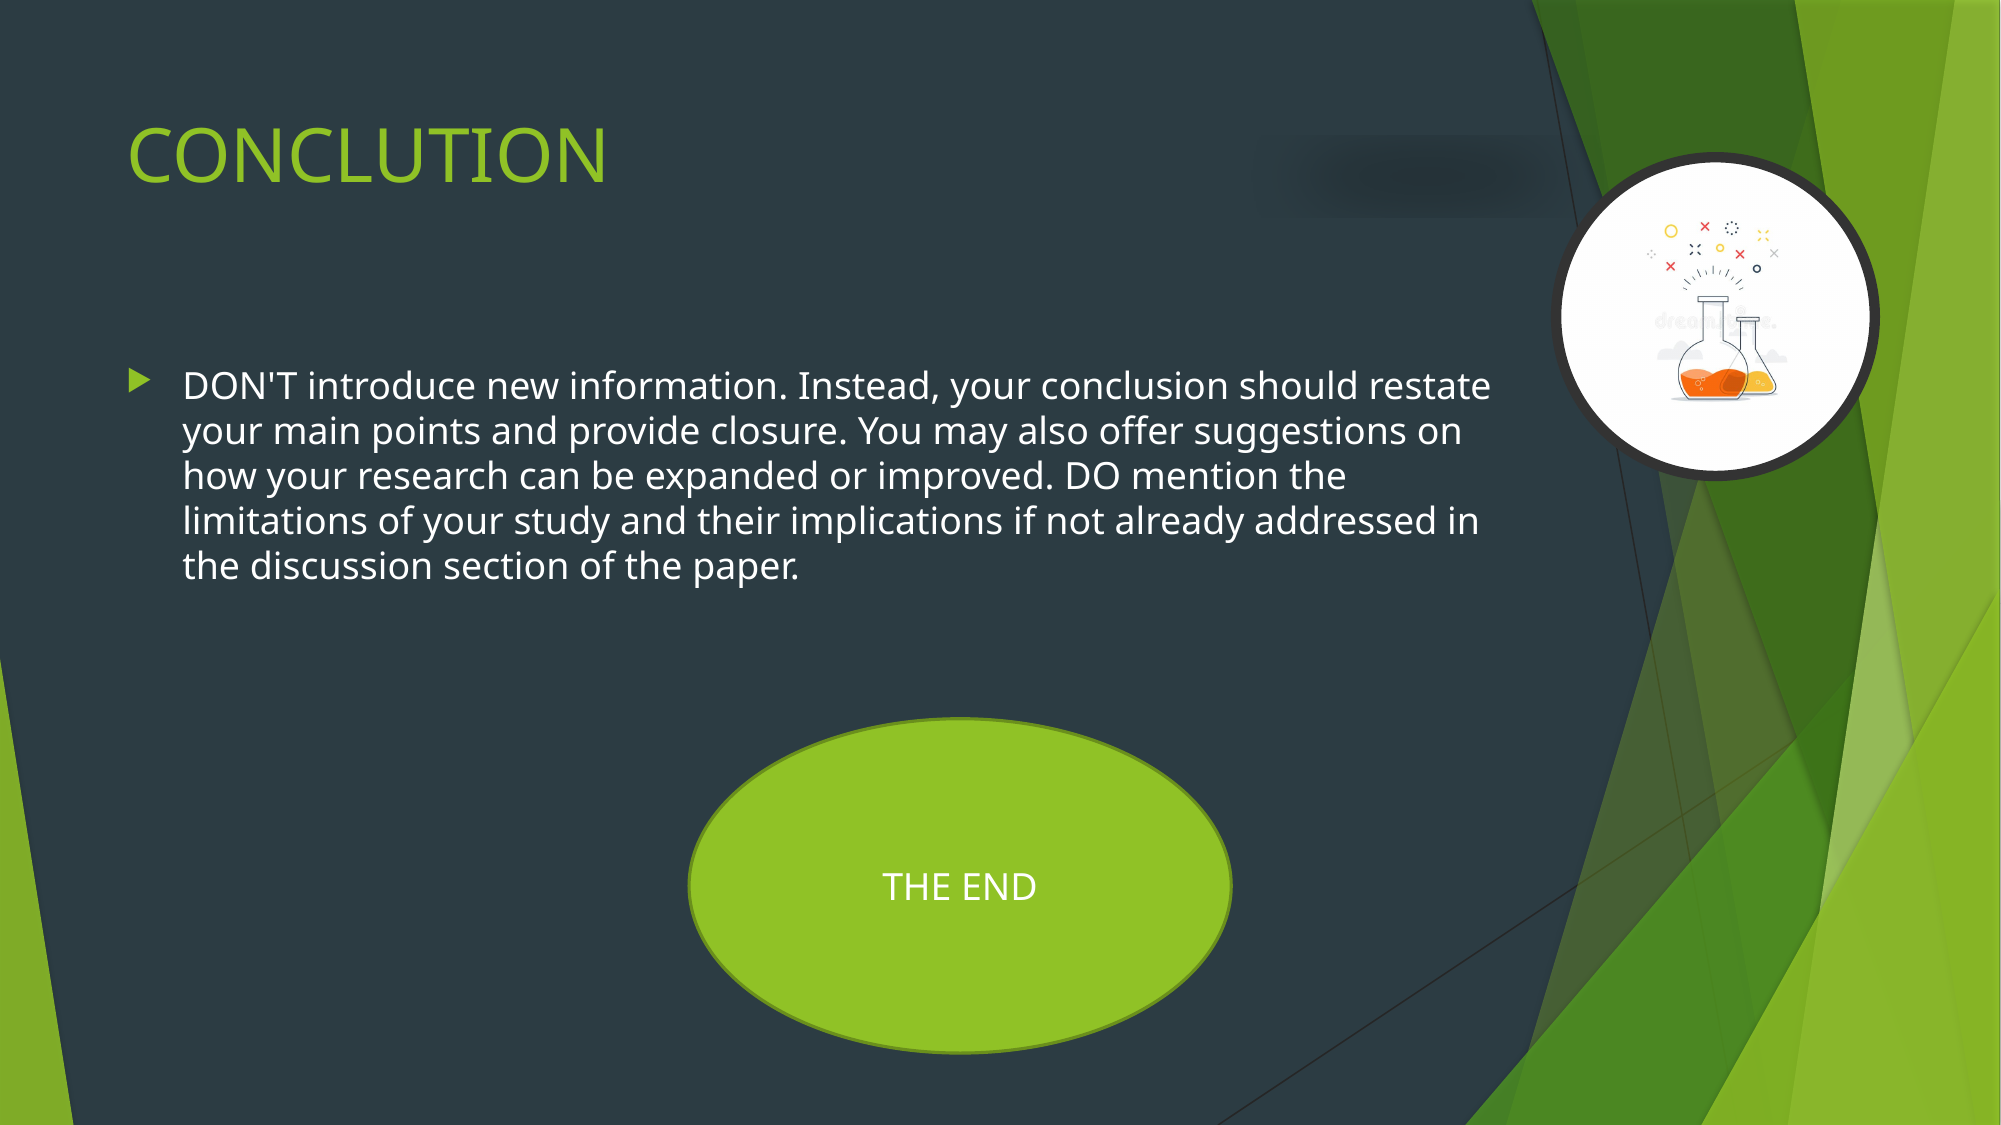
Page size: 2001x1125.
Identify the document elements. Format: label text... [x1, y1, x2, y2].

title CONCLUTION [111, 99, 1522, 317]
list DON'T introduce new information. Instead, your conclusion should restate your main points and provide closure. You may also offer suggestions on how your research can be expanded or improved. DO mention the limitations of your study and their implications if not already addressed in the discussion section of the paper. [111, 354, 1522, 611]
text_box THE END [687, 717, 1233, 1055]
picture [1555, 156, 1876, 477]
